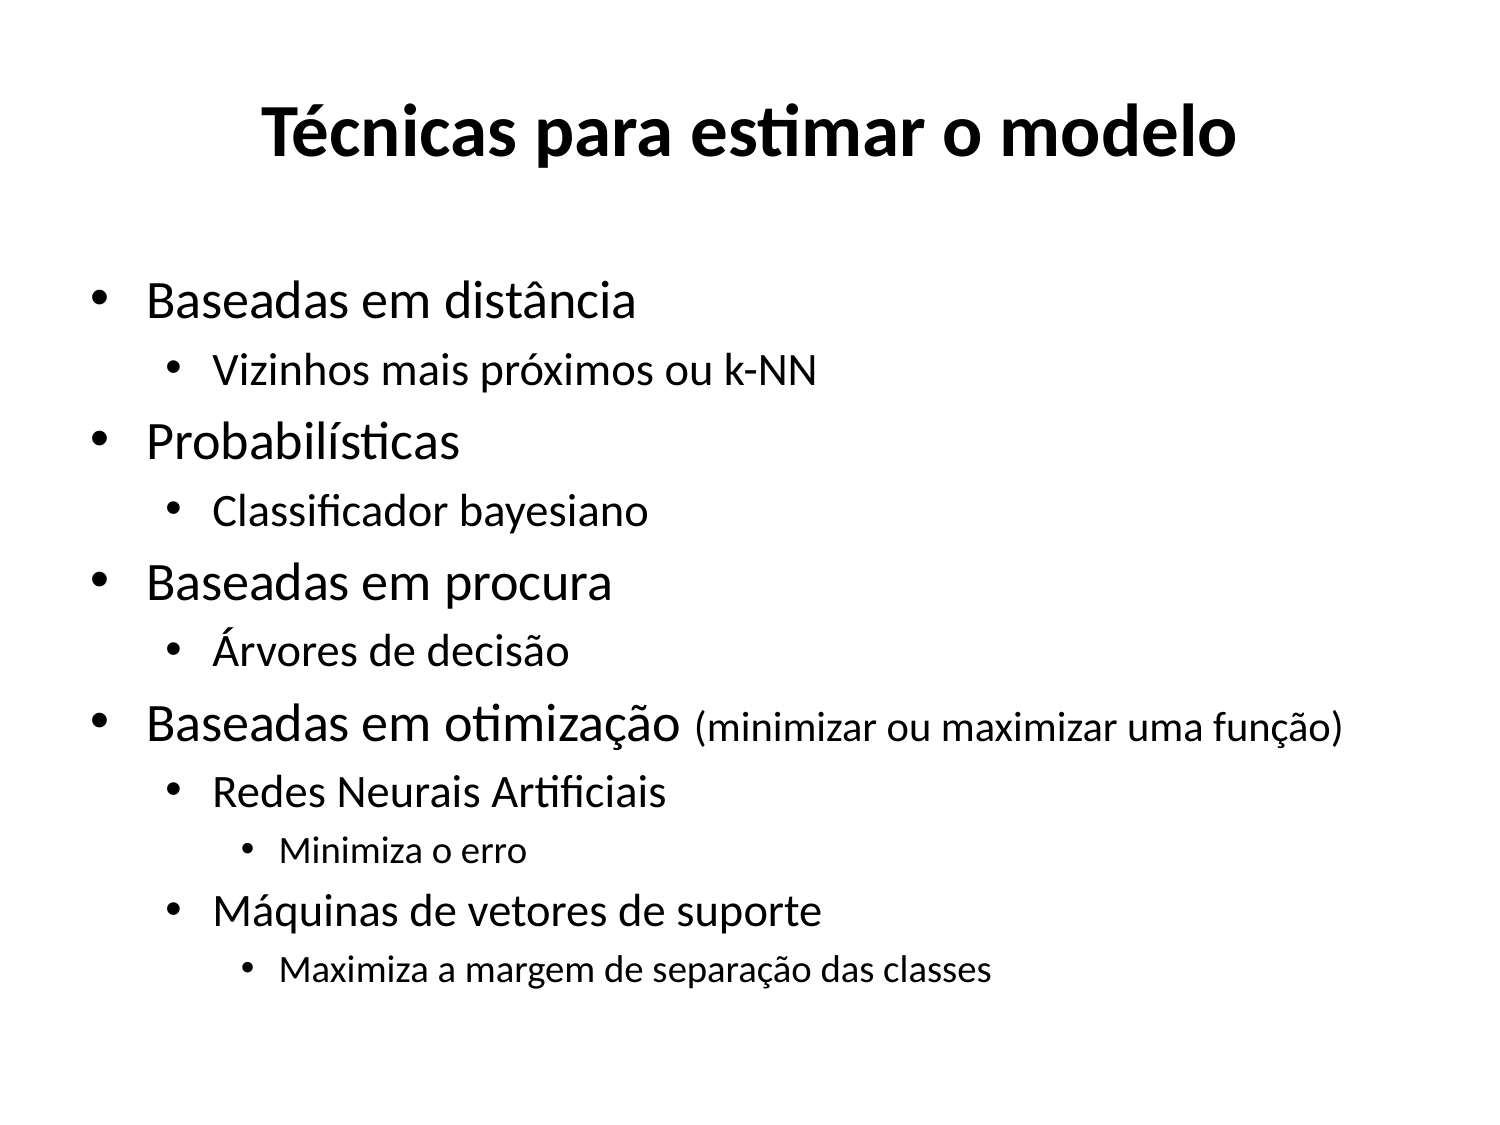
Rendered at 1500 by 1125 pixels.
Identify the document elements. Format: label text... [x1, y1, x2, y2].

title Técnicas para estimar o modelo [75, 32, 1425, 220]
list Baseadas em distância Vizinhos mais próximos ou k-NN Probabilísticas Classificador bayesiano Baseadas em procura Árvores de decisão Baseadas em otimização (minimizar ou maximizar uma função) Redes Neurais Artificiais Minimiza o erro Máquinas de vetores de suporte Maximiza a margem de separação das classes [75, 257, 1425, 1000]
